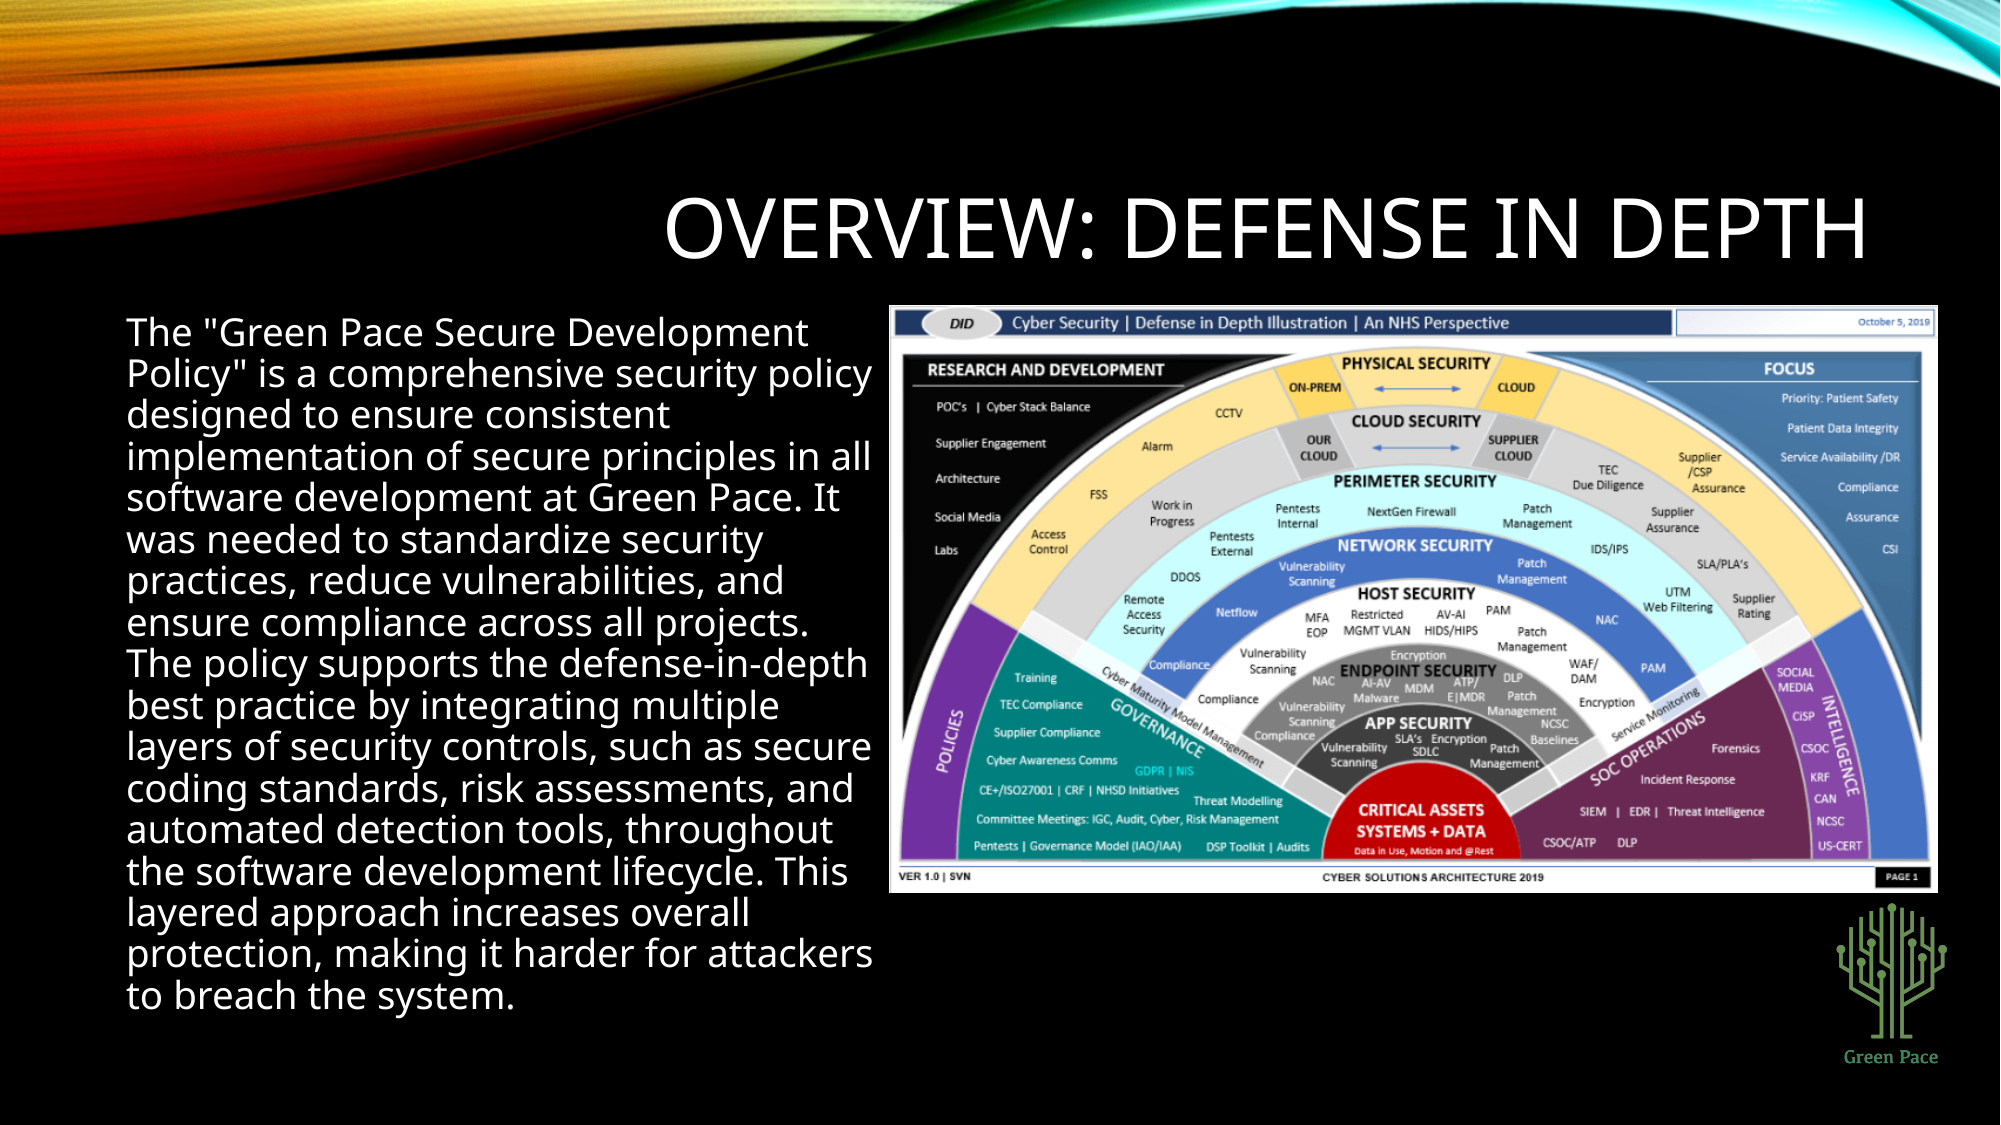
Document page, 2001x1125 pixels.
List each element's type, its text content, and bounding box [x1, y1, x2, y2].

list The "Green Pace Secure Development Policy" is a comprehensive security policy designed to ensure consistent implementation of secure principles in all software development at Green Pace. It was needed to standardize security practices, reduce vulnerabilities, and ensure compliance across all projects. The policy supports the defense-in-depth best practice by integrating multiple layers of security controls, such as secure coding standards, risk assessments, and automated detection tools, throughout the software development lifecycle. This layered approach increases overall protection, making it harder for attackers to breach the system. [0, 305, 890, 1035]
title OVERVIEW: DEFENSE IN DEPTH [474, 125, 1888, 305]
picture [889, 305, 1964, 1082]
picture [0, 0, 2000, 237]
